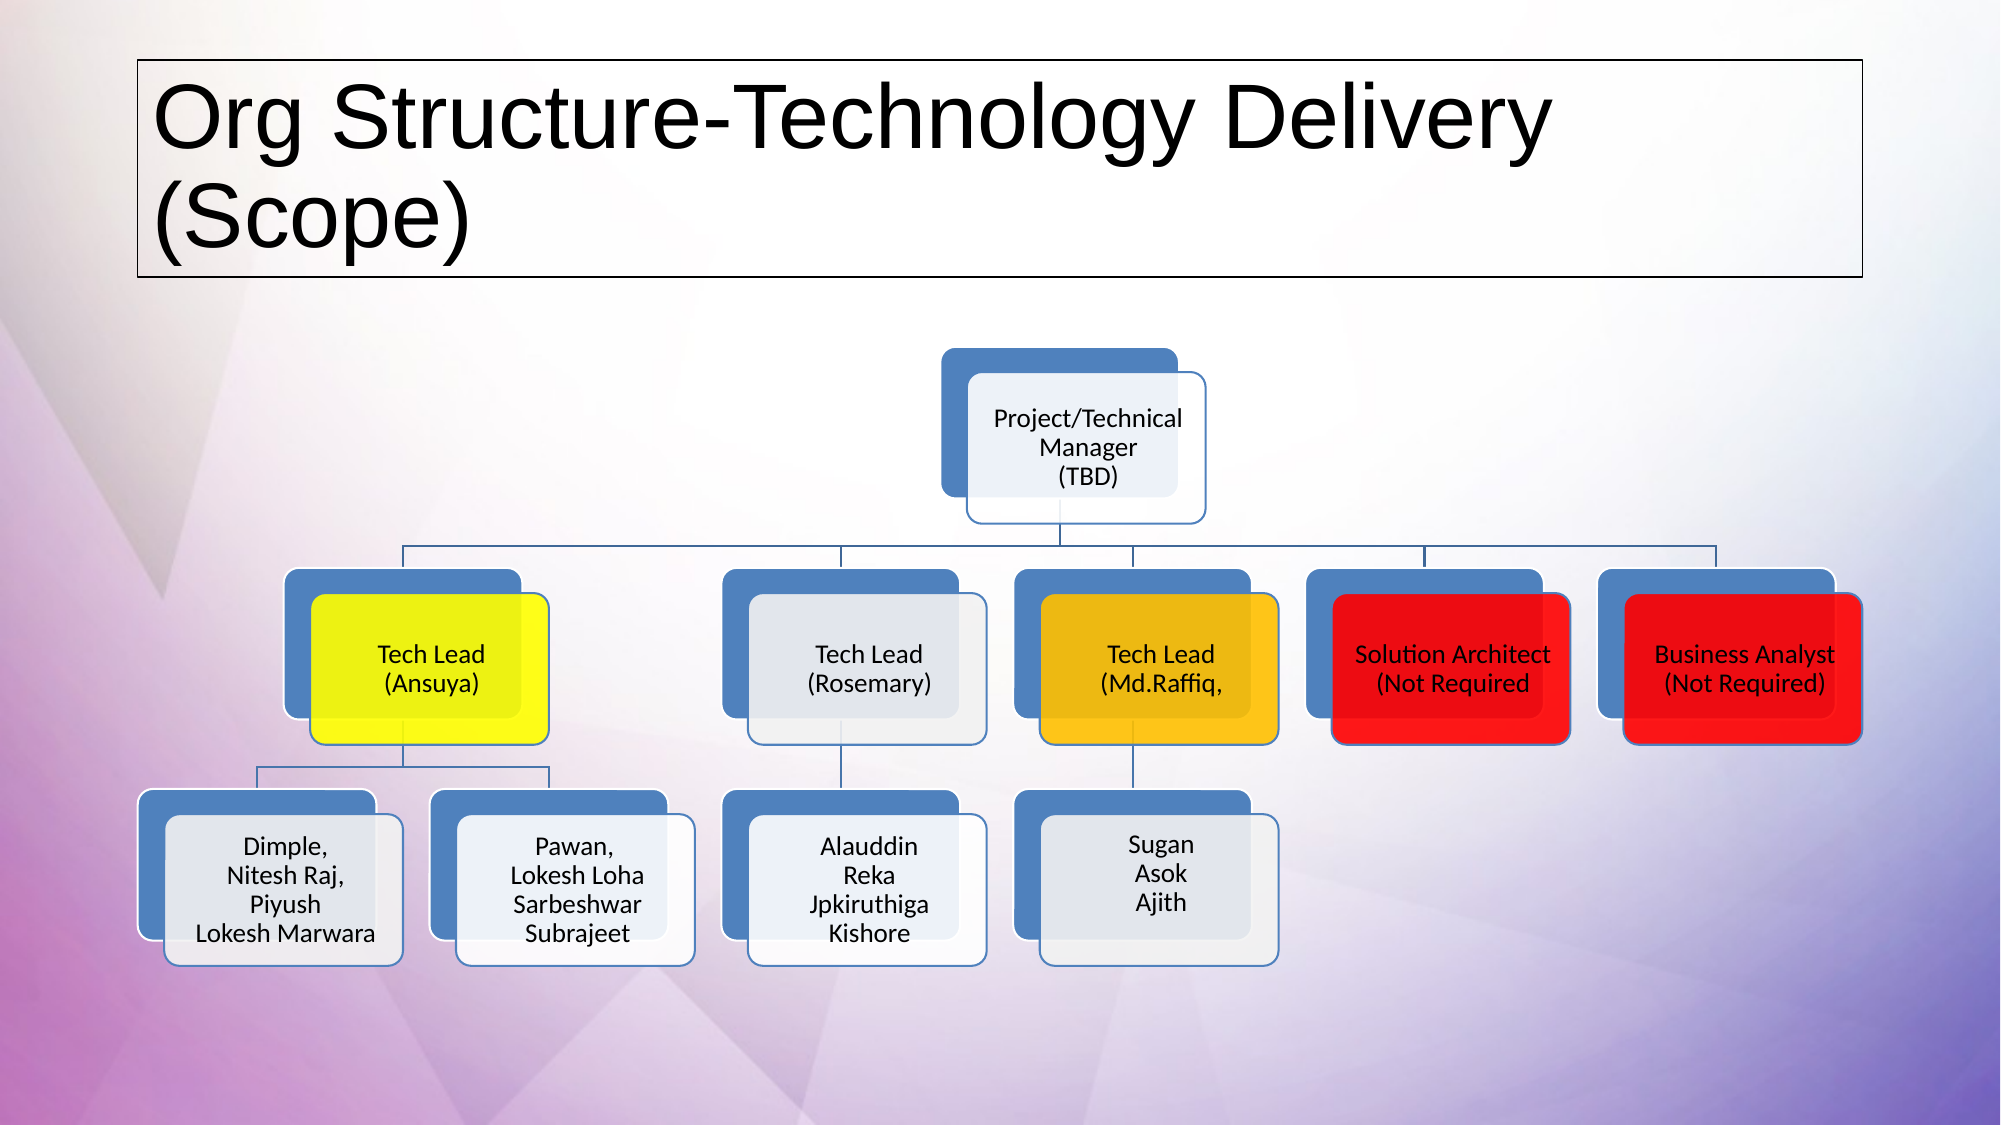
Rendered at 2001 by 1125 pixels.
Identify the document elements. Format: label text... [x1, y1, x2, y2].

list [137, 299, 1863, 1014]
title Org Structure-Technology Delivery (Scope) [137, 59, 1863, 278]
picture [0, 0, 2001, 1125]
